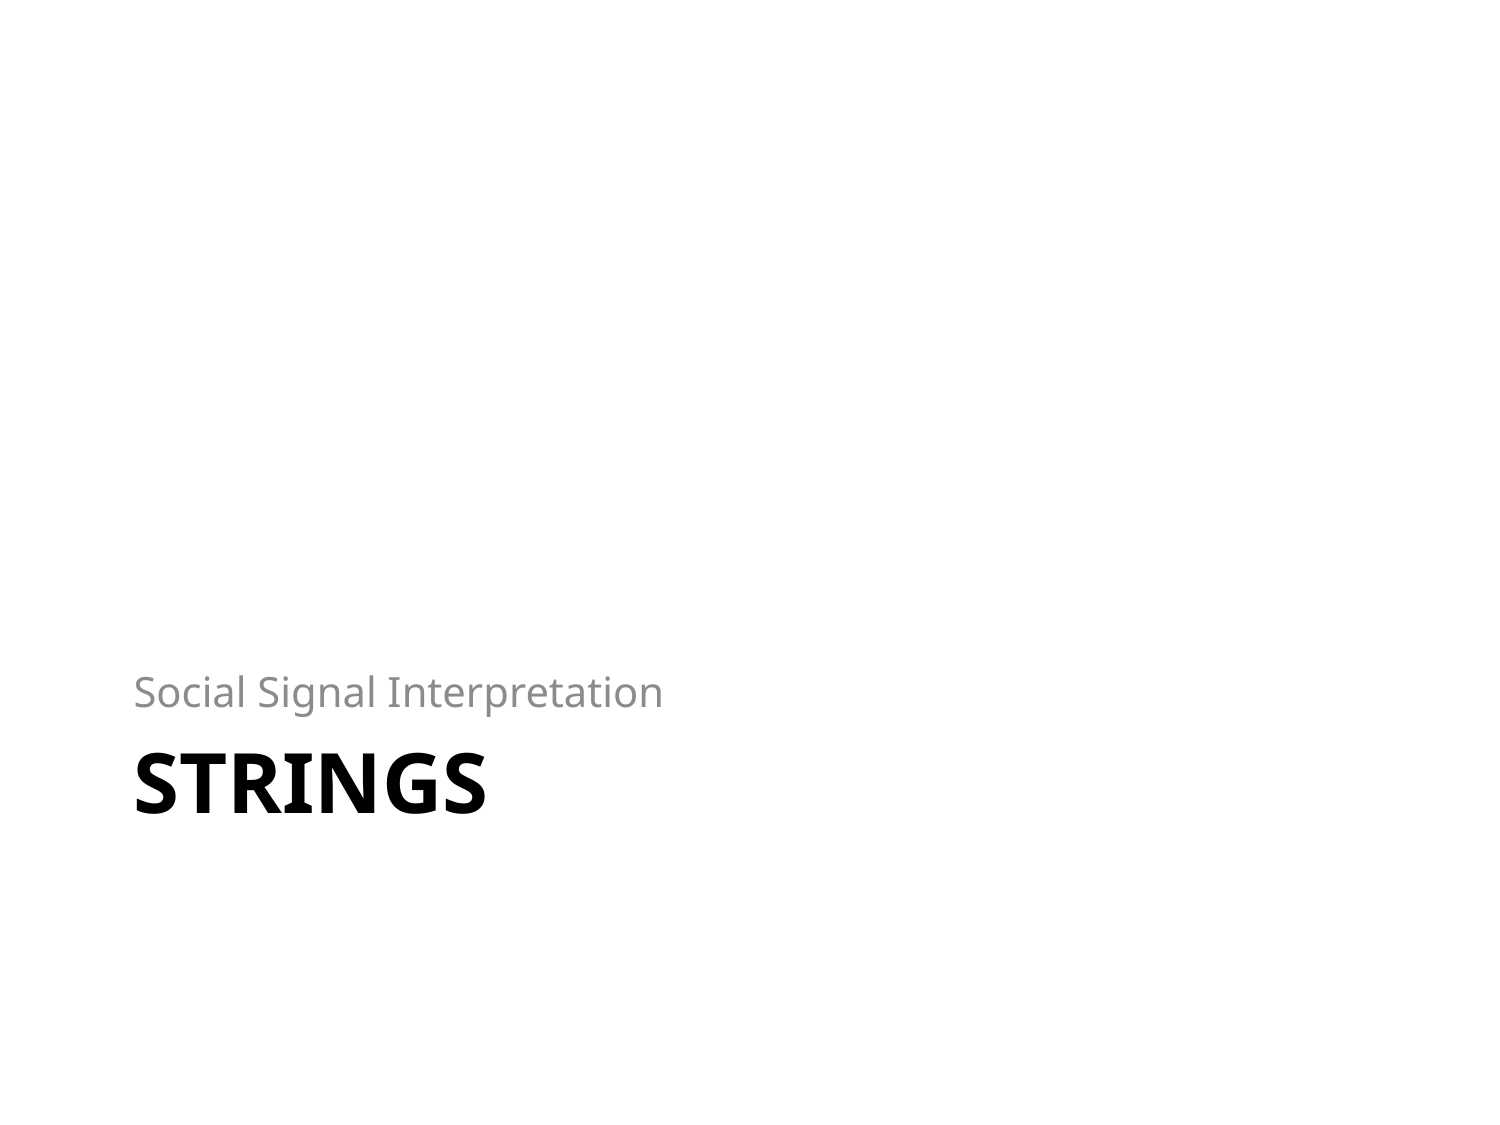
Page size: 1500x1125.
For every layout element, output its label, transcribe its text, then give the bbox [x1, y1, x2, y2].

list Social Signal Interpretation [118, 476, 1394, 723]
title STRINGS [118, 723, 1394, 947]
